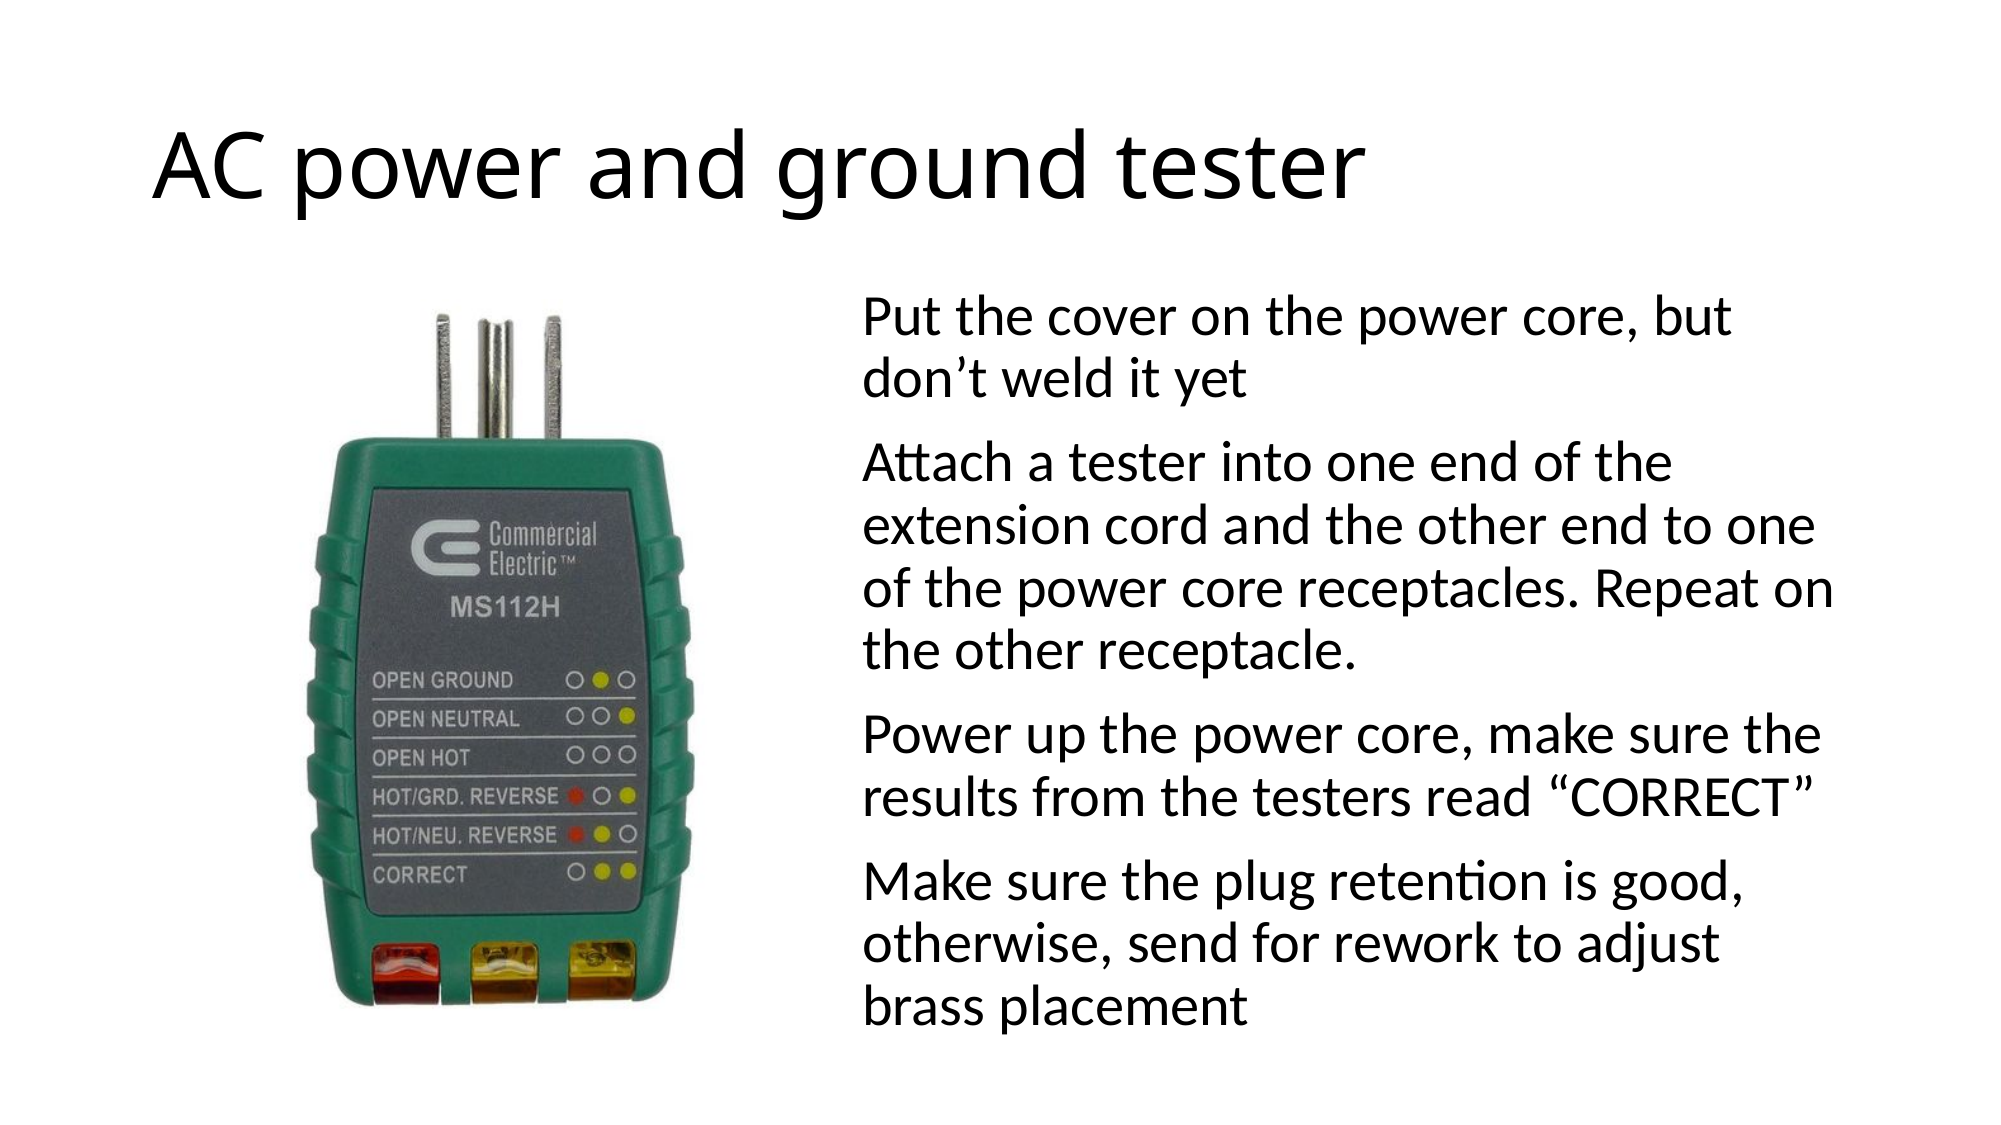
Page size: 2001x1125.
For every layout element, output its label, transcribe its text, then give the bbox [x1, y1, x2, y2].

picture [137, 299, 852, 1014]
title AC power and ground tester [137, 59, 1863, 278]
text_box Put the cover on the power core, but don’t weld it yet Attach a tester into one end of the extension cord and the other end to one of the power core receptacles. Repeat on the other receptacle. Power up the power core, make sure the results from the testers read “CORRECT” Make sure the plug retention is good, otherwise, send for rework to adjust brass placement [810, 277, 1855, 1050]
